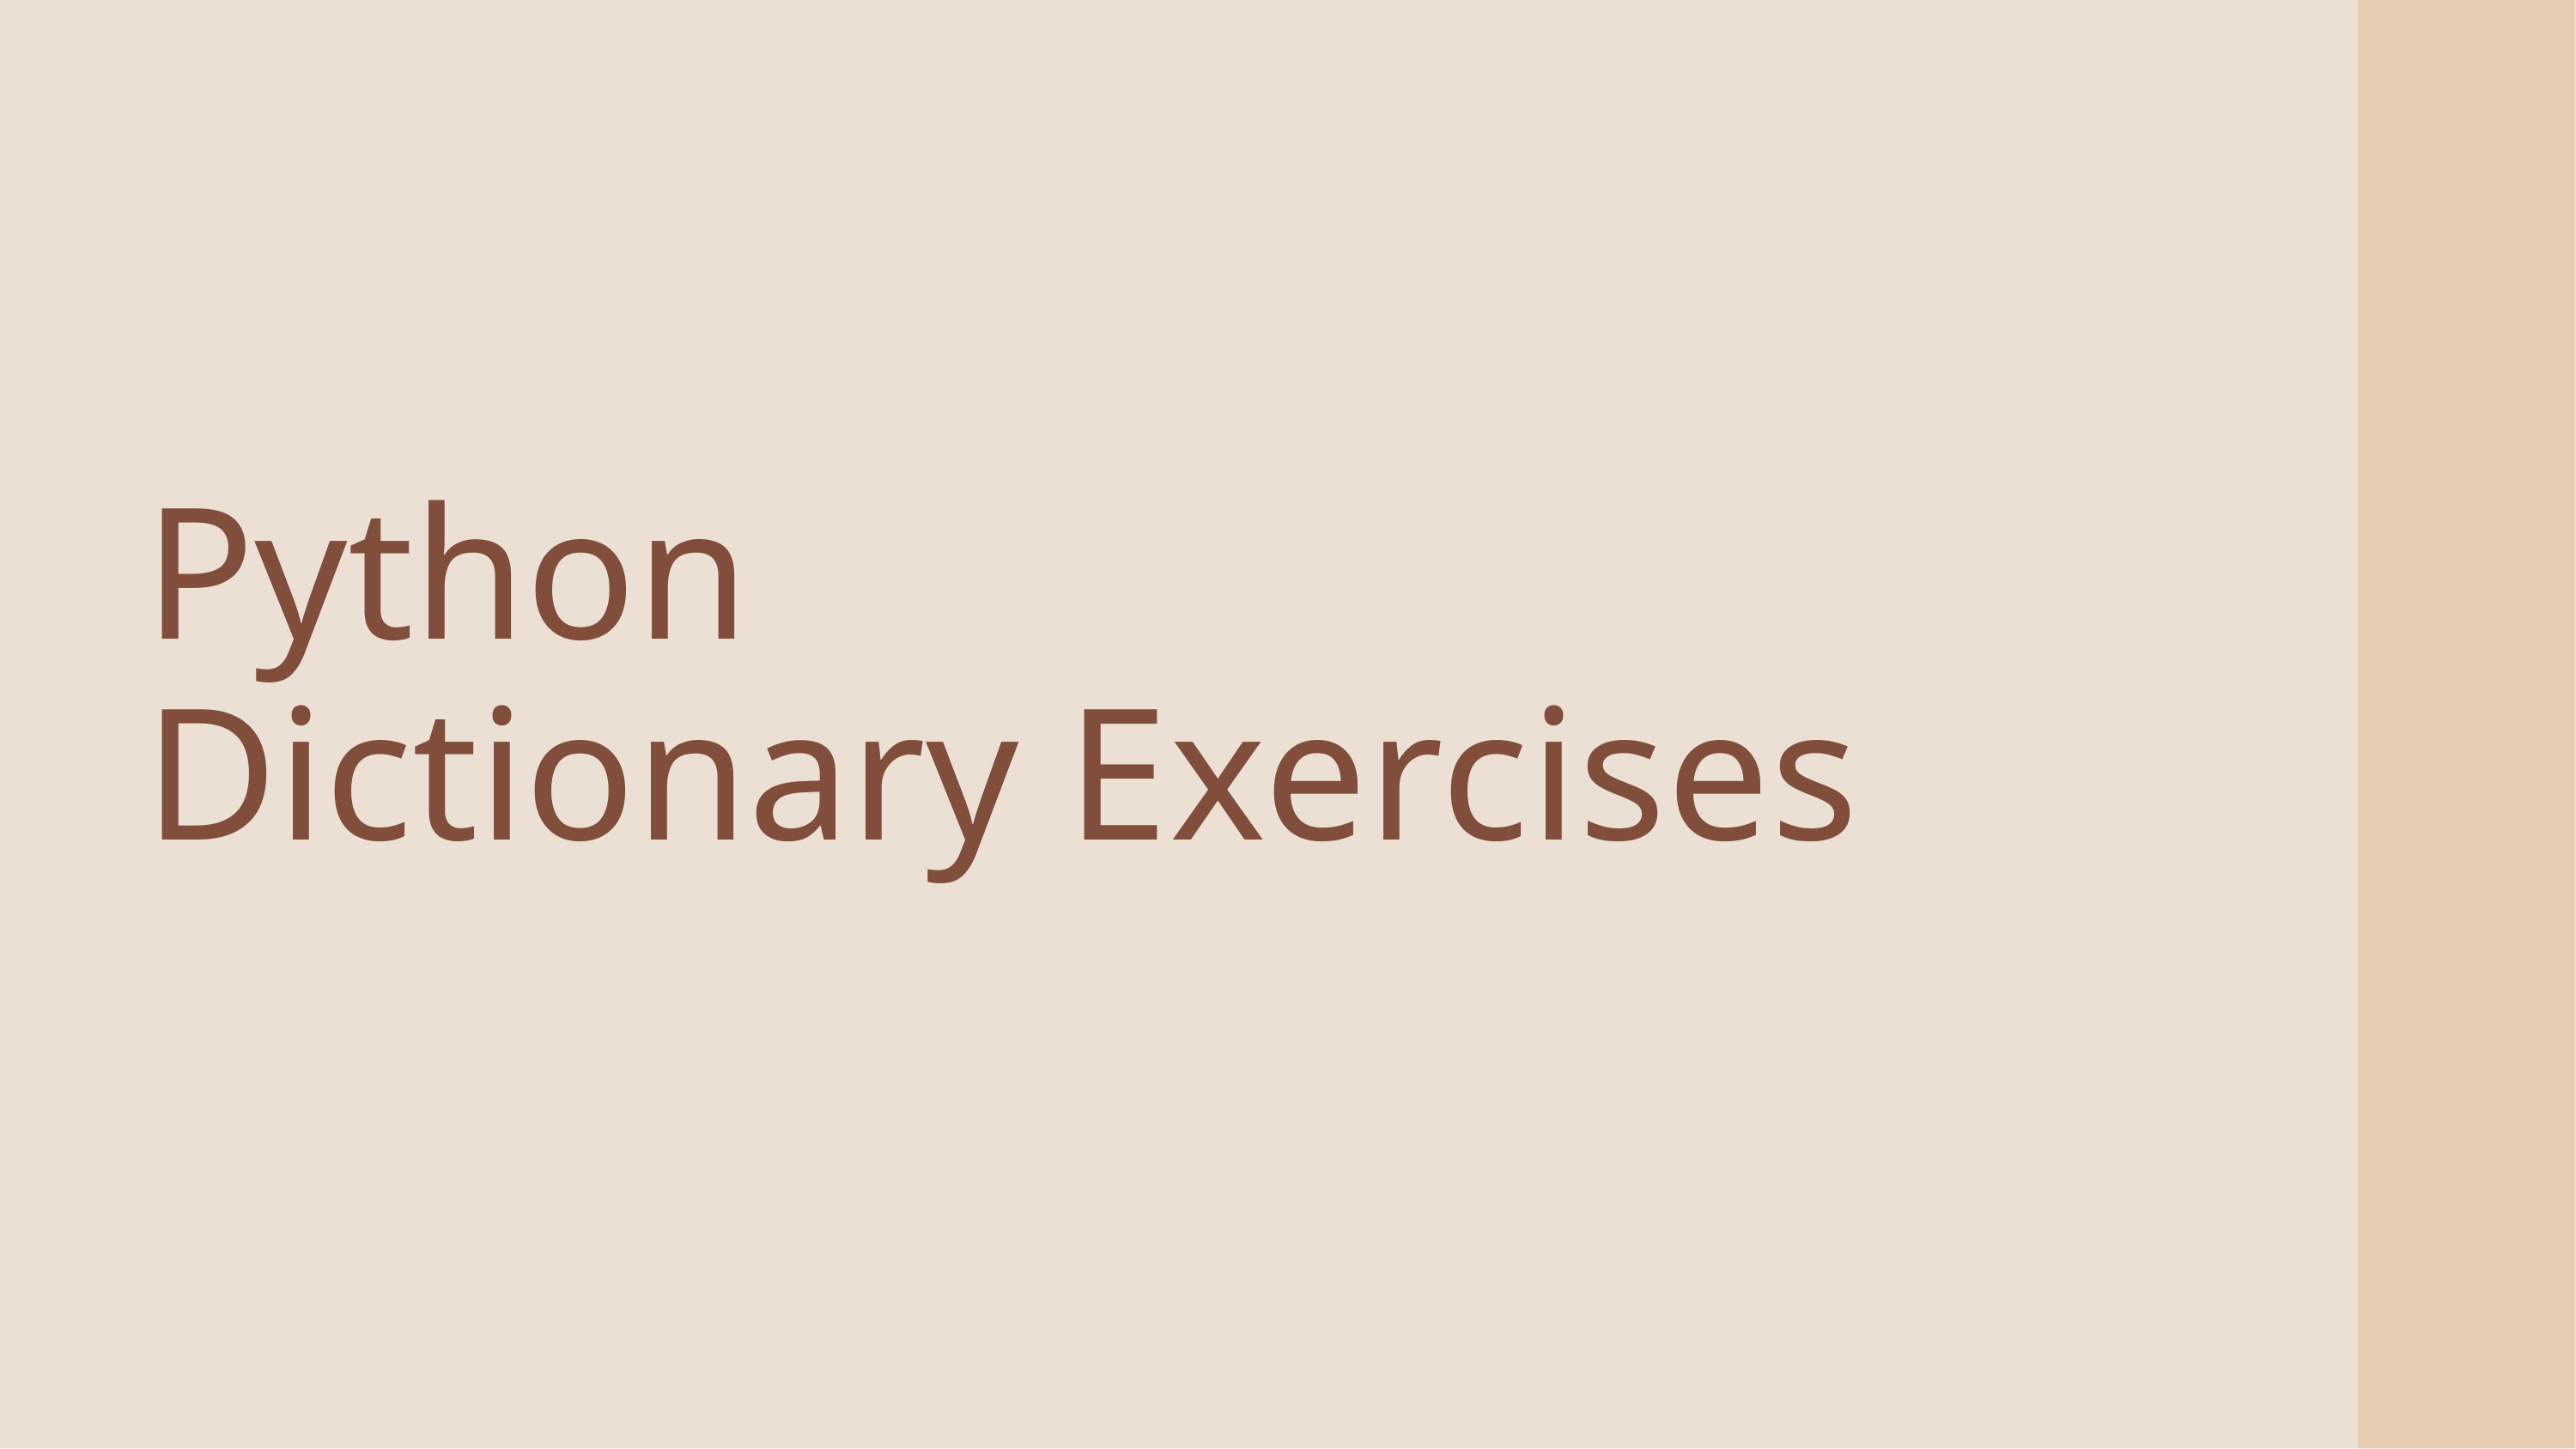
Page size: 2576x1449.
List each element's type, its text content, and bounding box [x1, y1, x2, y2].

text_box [2357, 0, 2576, 1449]
title Python Dictionary Exercises [143, 276, 2331, 877]
text_box [0, 0, 2357, 1449]
